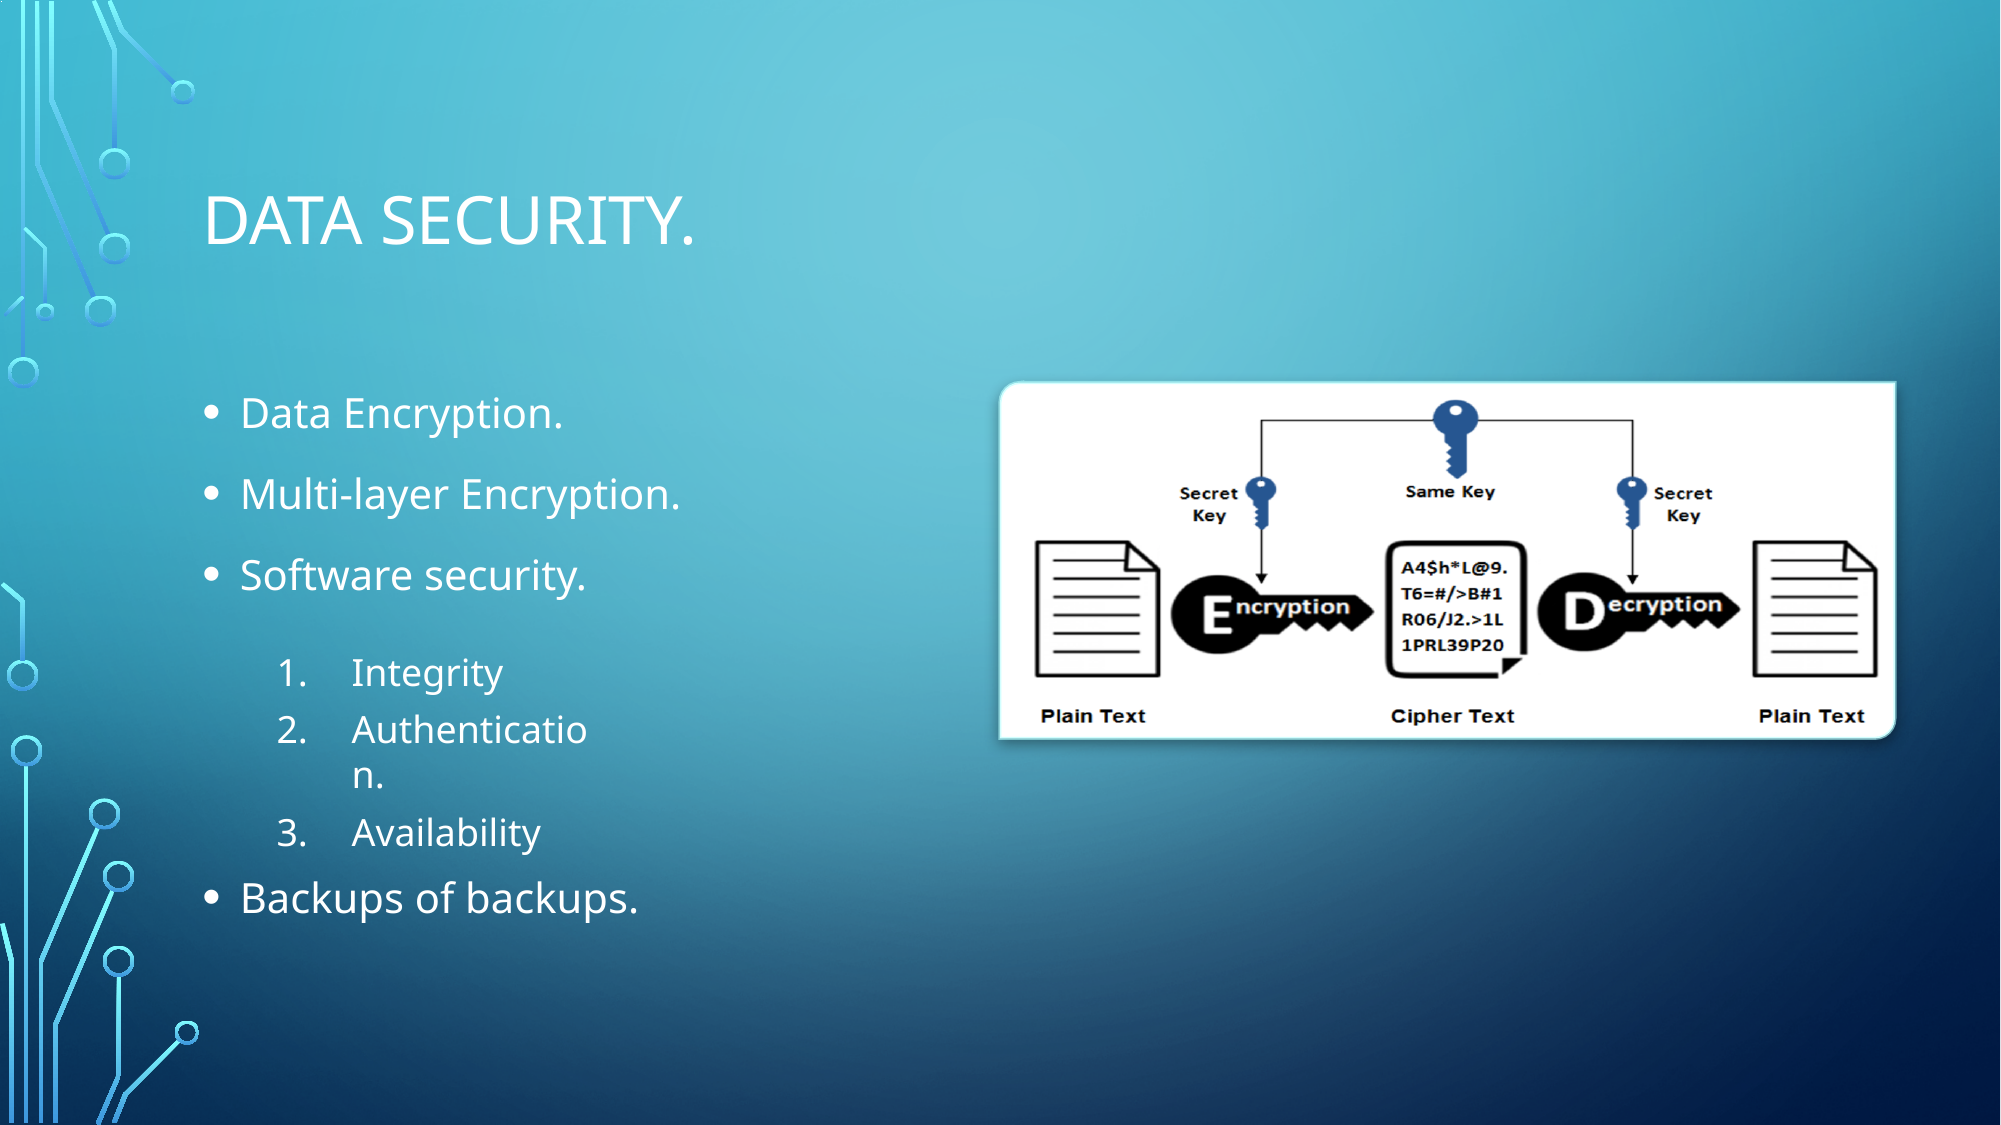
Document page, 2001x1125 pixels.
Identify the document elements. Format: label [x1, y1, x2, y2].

text_box [0, 0, 201, 1125]
picture [201, 0, 2000, 1125]
